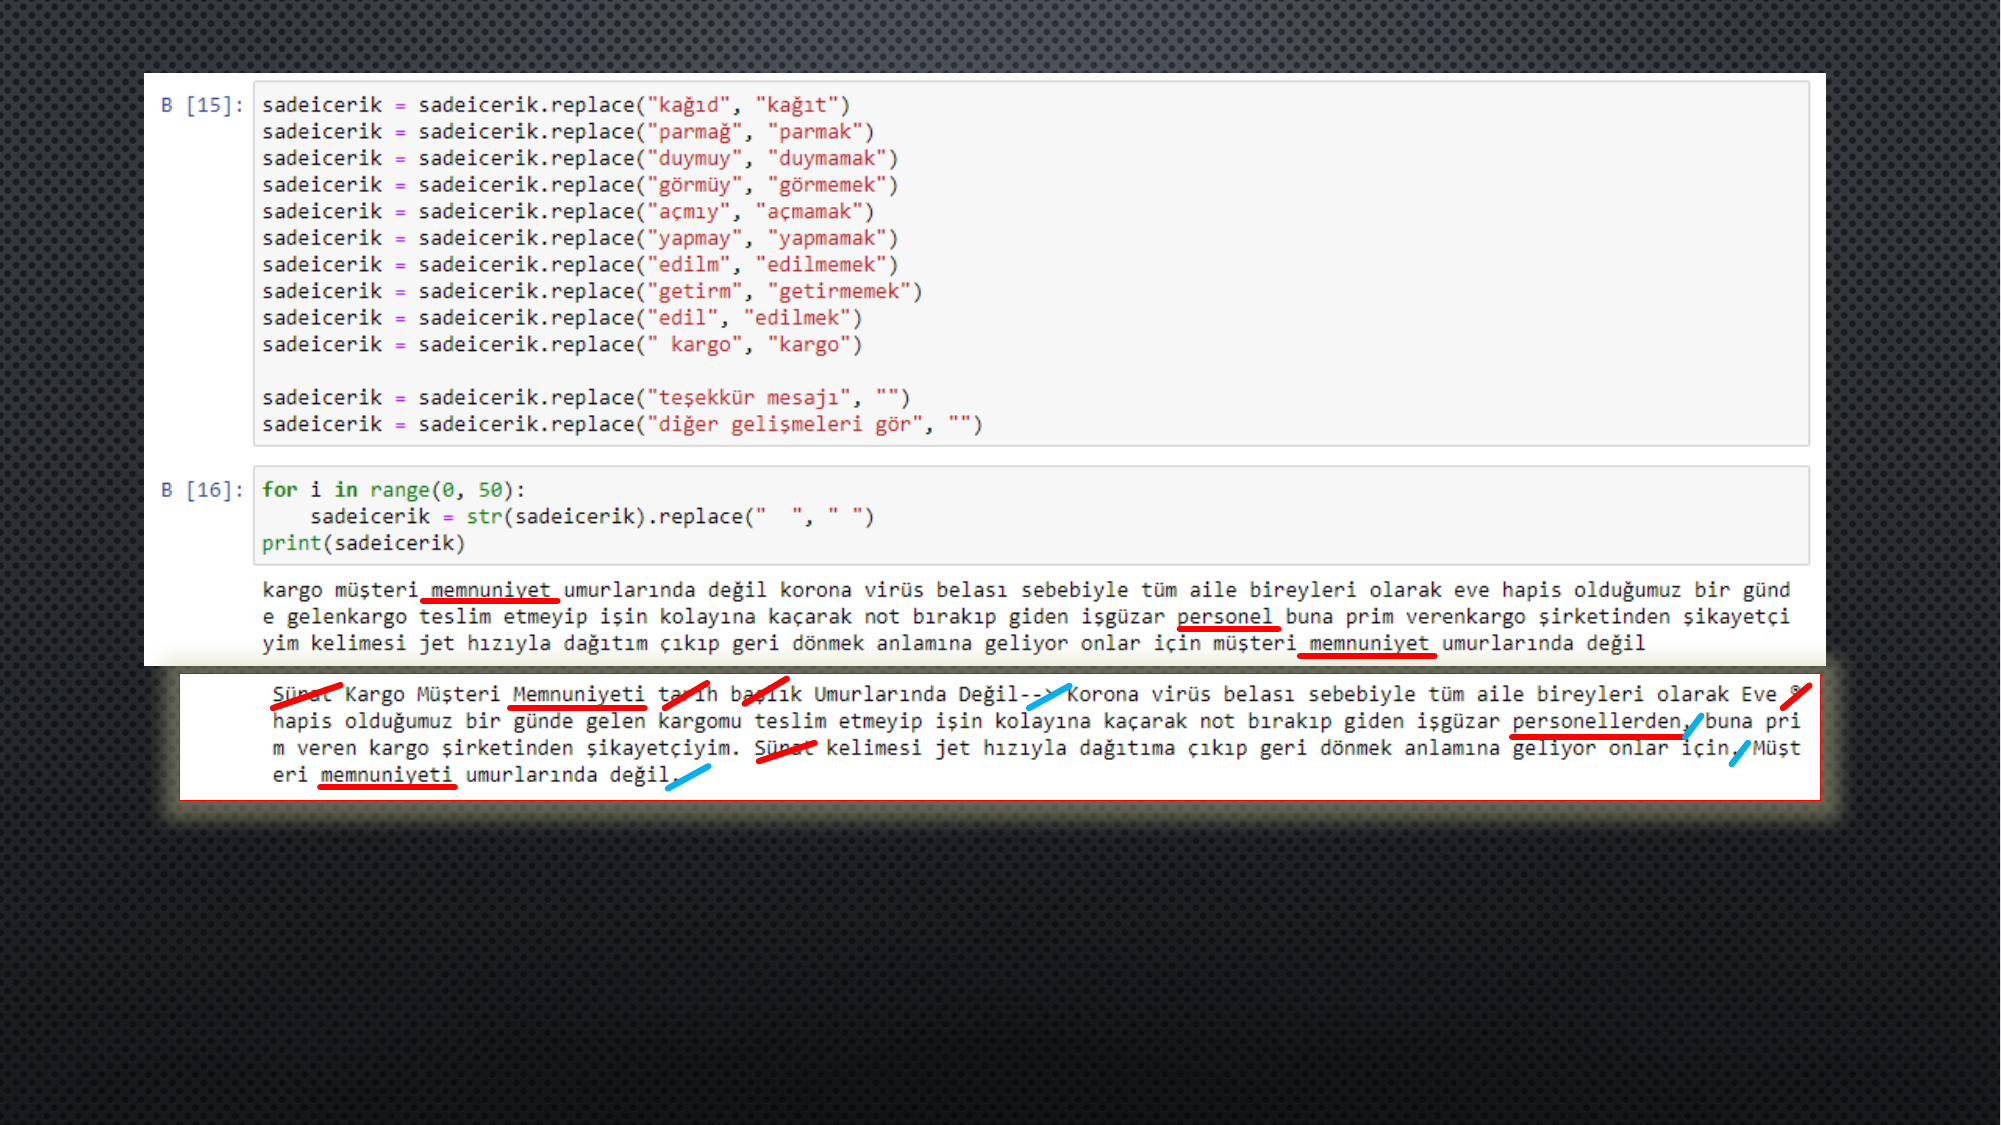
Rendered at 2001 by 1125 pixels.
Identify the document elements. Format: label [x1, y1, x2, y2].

text_box [664, 682, 708, 709]
picture [144, 72, 1826, 666]
text_box [667, 765, 709, 789]
text_box [1028, 685, 1070, 709]
text_box [1782, 685, 1810, 709]
text_box [272, 684, 341, 709]
text_box [758, 742, 815, 762]
text_box [744, 678, 787, 704]
text_box [1731, 742, 1749, 765]
picture [179, 673, 1821, 801]
text_box [1684, 715, 1702, 738]
